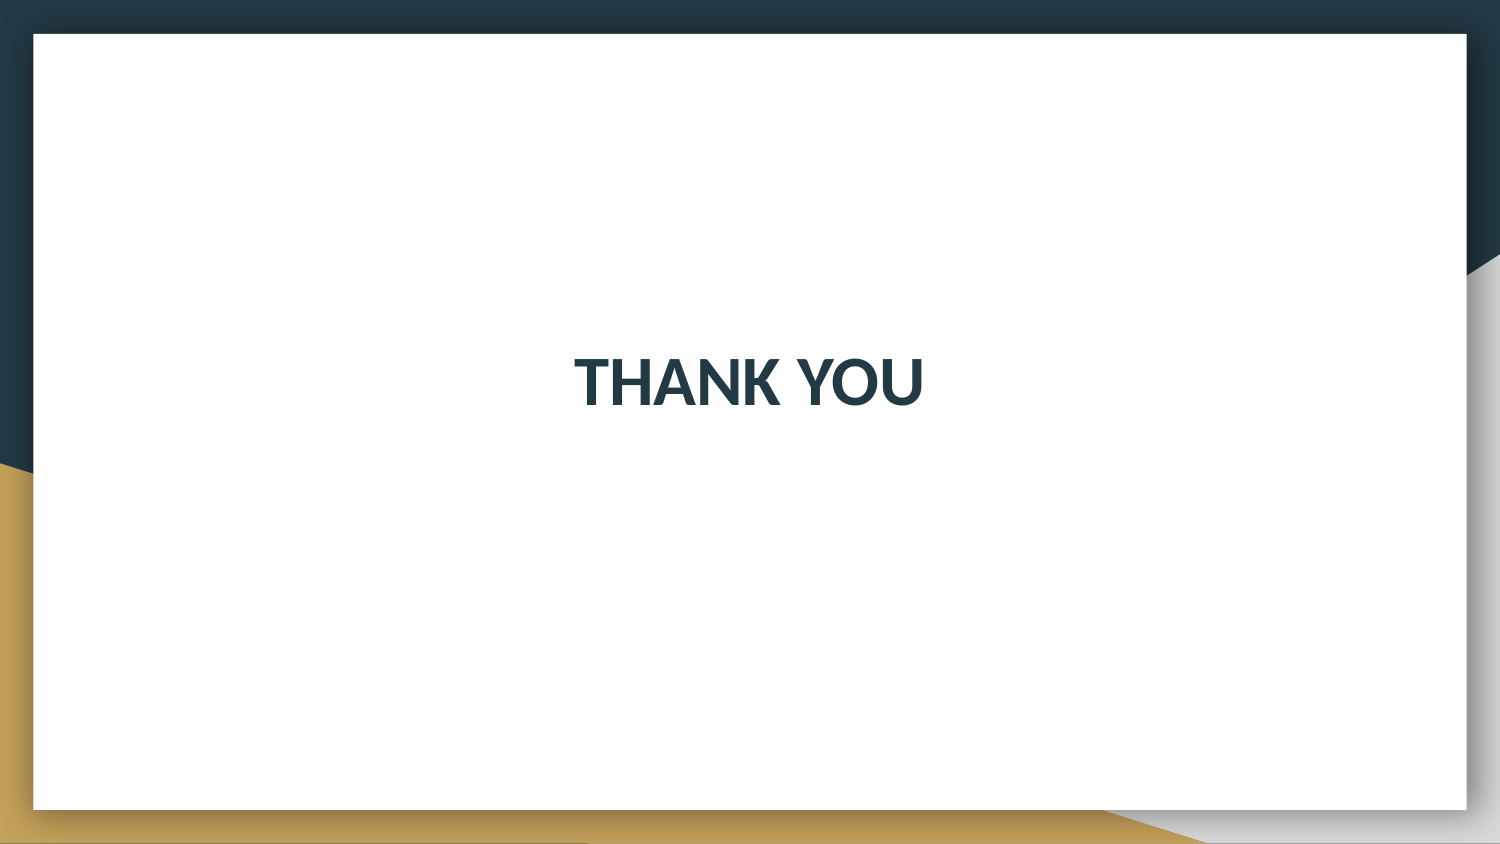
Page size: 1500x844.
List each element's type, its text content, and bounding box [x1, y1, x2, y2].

list THANK YOU [134, 326, 1366, 729]
